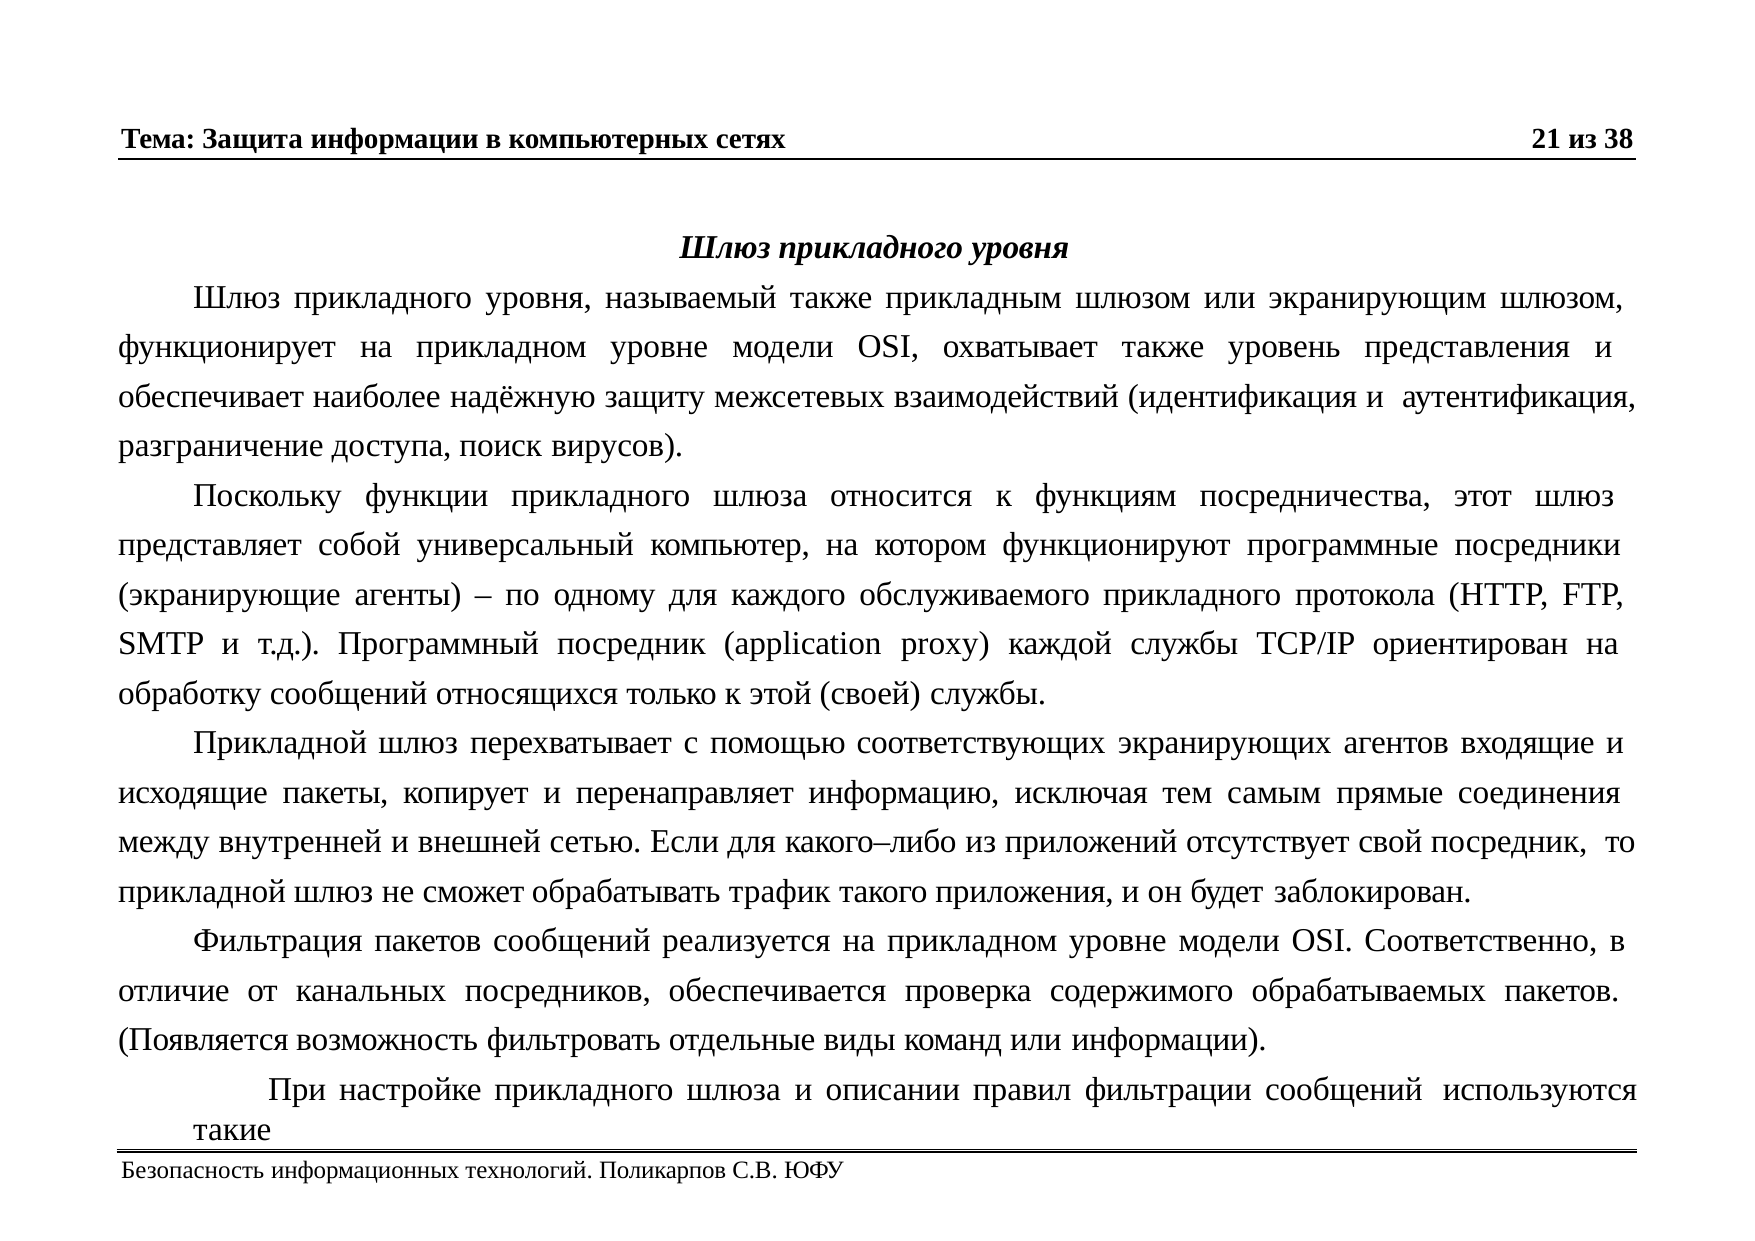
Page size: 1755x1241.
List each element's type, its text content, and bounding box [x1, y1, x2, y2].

text_box Тема: Защита информации в компьютерных сетях [119, 117, 793, 155]
text_box 21 из 38 [1529, 117, 1636, 155]
footer Безопасность информационных технологий. Поликарпов С.В. ЮФУ [119, 1154, 852, 1241]
text_box Шлюз прикладного уровня Шлюз прикладного уровня, называемый также прикладным шлюзом или экранирующим шлюзом, функционирует на прикладном уровне модели OSI, охватывает также уровень представления и обеспечивает наиболее надёжную защиту межсетевых взаимодействий (идентификация и аутентификация, разграничение доступа, поиск вирусов). Поскольку функции прикладного шлюза относится к функциям посредничества, этот шлюз представляет собой универсальный компьютер, на котором функционируют программные посредники (экранирующие агенты) – по одному для каждого обслуживаемого прикладного протокола (HTTP, FTP, SMTP и т.д.). Программный посредник (application proxy) каждой службы TCP/IP ориентирован на обработку сообщений относящихся только к этой (своей) службы. Прикладной шлюз перехватывает с помощью соответствующих экранирующих агентов входящие и исходящие пакеты, копирует и перенаправляет информацию, исключая тем самым прямые соединения между внутренней и внешней сетью. Если для какого–либо из приложений отсутствует свой посредник, то прикладной шлюз не сможет обрабатывать трафик такого приложения, и он будет заблокирован. Фильтрация пакетов сообщений реализуется на прикладном уровне модели OSI. Соответственно, в отличие от канальных посредников, обеспечивается проверка содержимого обрабатываемых пакетов. (Появляется возможность фильтровать отдельные виды команд или информации). При настройке прикладного шлюза и описании правил фильтрации сообщений используются такие [116, 213, 1638, 1147]
